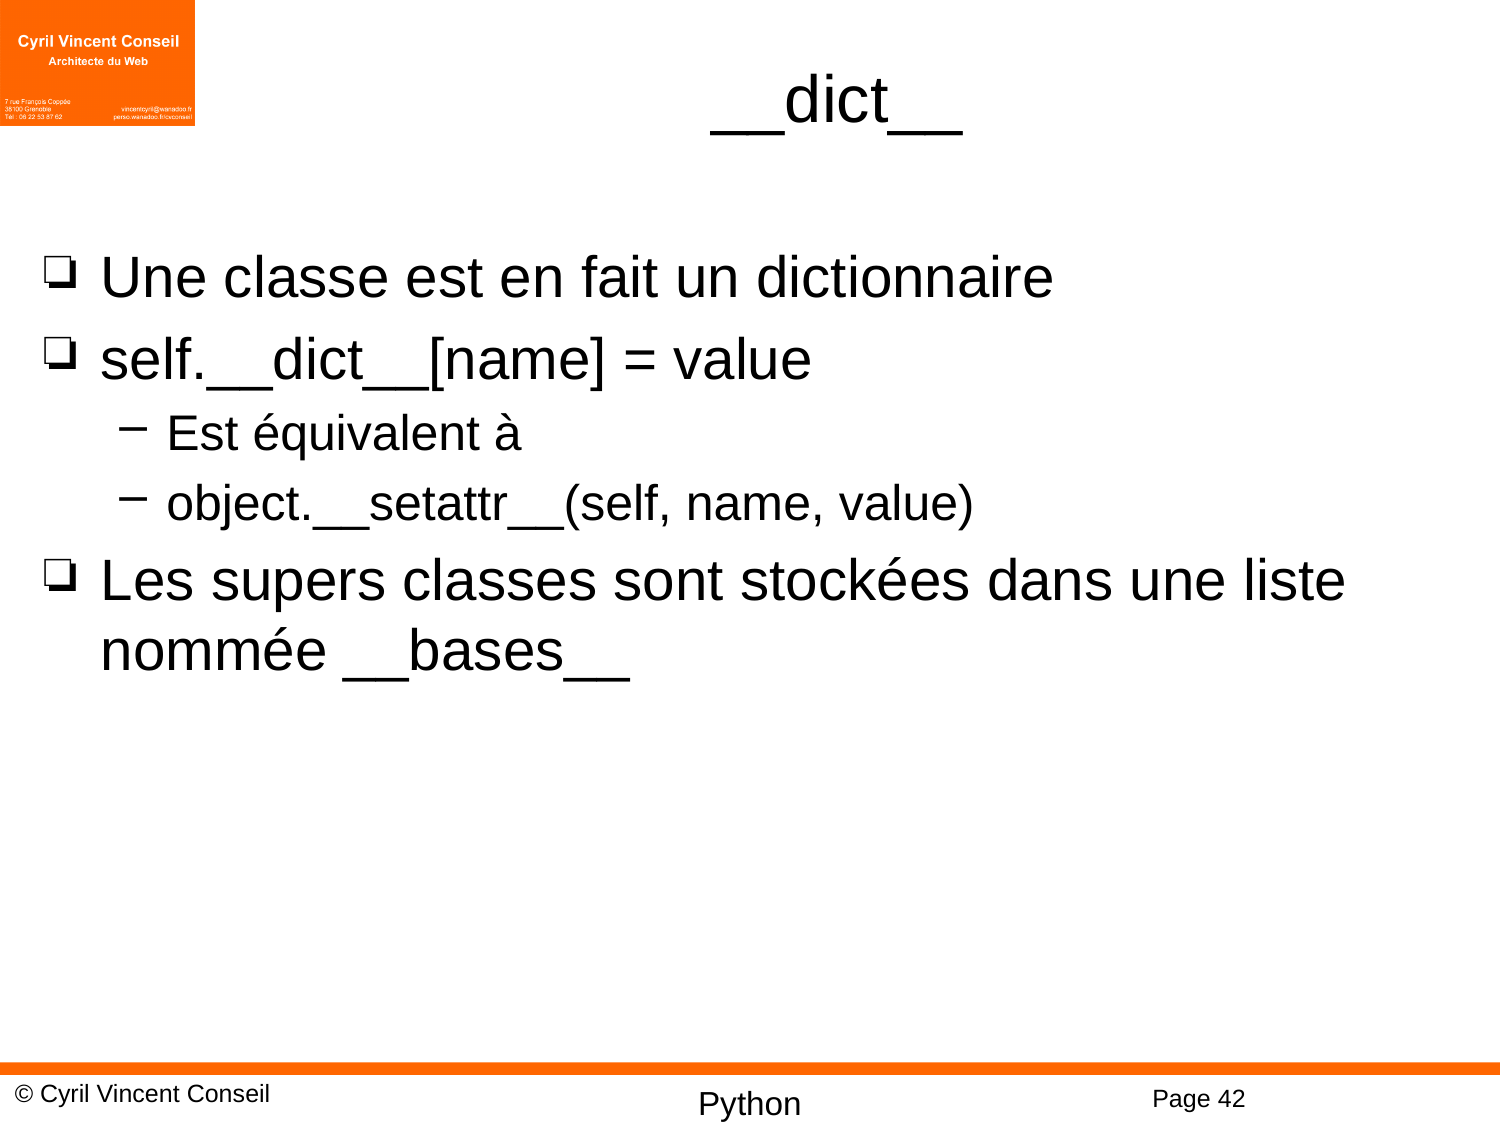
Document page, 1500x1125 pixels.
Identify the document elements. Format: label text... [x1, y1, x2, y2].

picture [0, 0, 195, 126]
title __dict__ [194, 2, 1480, 190]
list Une classe est en fait un dictionnaire self.__dict__[name] = value Est équivalent à object.__setattr__(self, name, value) Les supers classes sont stockées dans une liste nommée __bases__ [29, 231, 1468, 1059]
